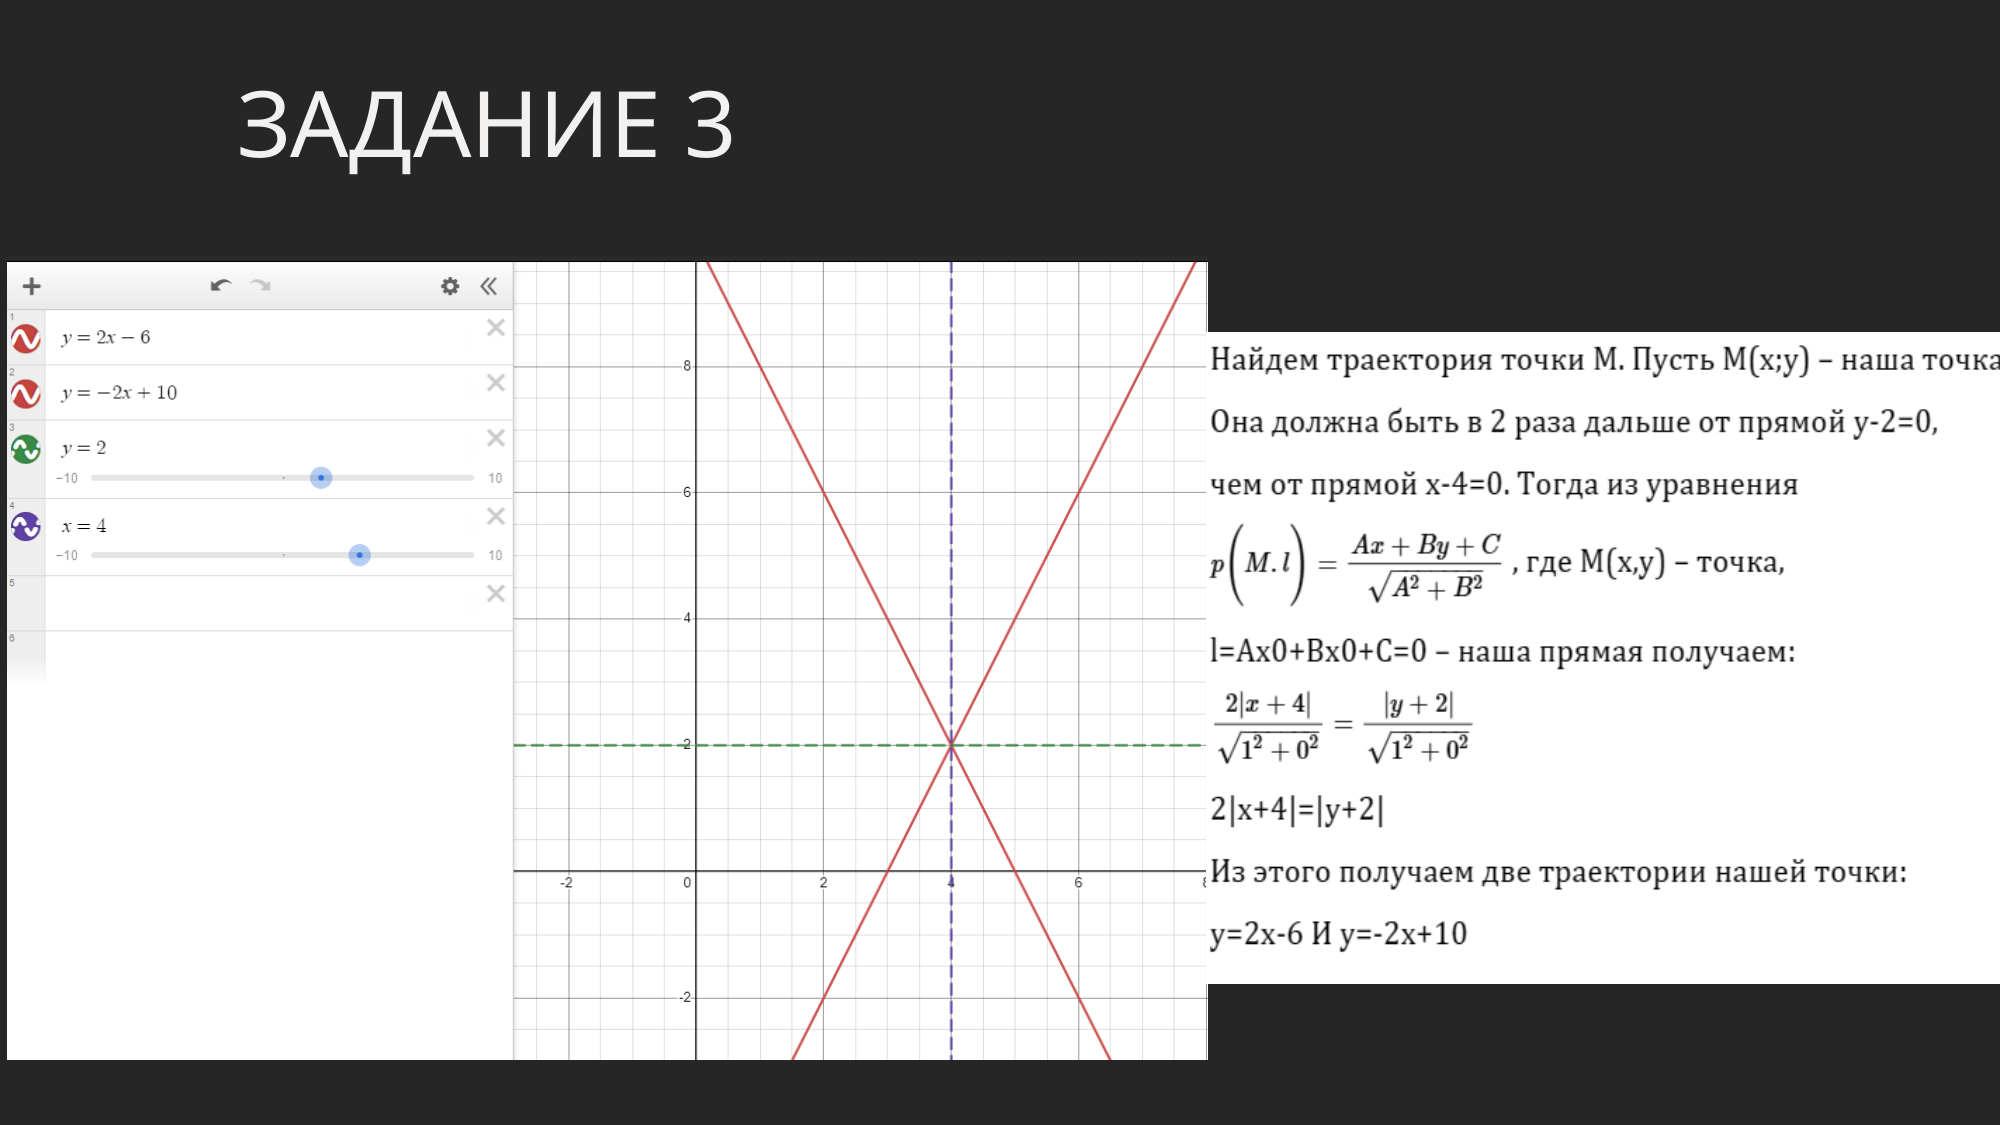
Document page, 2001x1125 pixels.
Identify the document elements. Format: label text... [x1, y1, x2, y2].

text_box ЗАДАНИЕ 3 [222, 44, 970, 184]
picture [7, 256, 2000, 1060]
